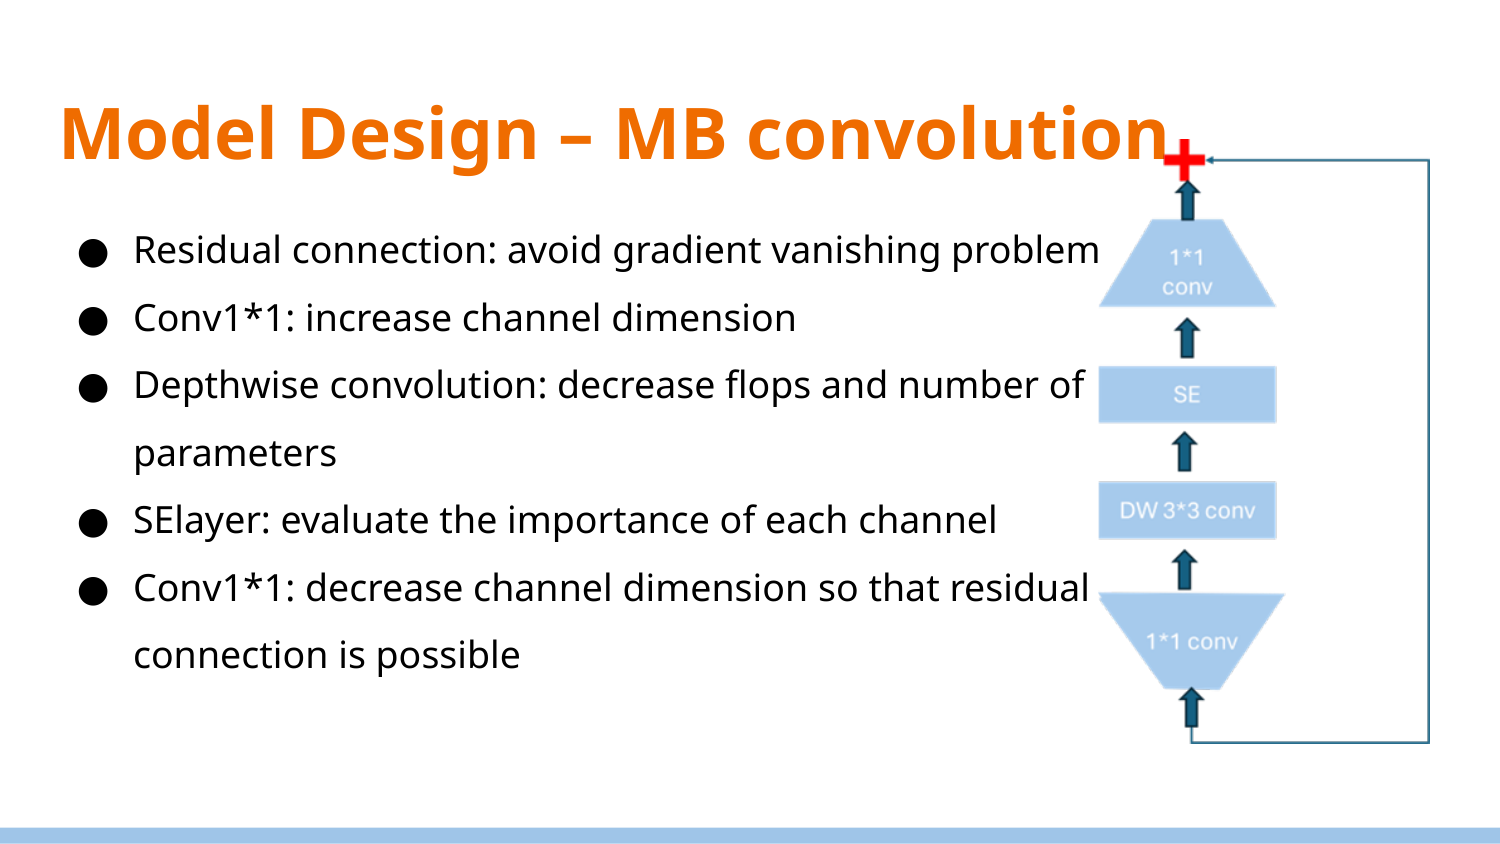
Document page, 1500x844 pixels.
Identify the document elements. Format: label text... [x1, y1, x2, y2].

text_box Residual connection: avoid gradient vanishing problem Conv1*1: increase channel dimension Depthwise convolution: decrease flops and number of parameters SElayer: evaluate the importance of each channel Conv1*1: decrease channel dimension so that residual connection is possible [43, 189, 1092, 695]
title Model Design – MB convolution [43, 72, 1441, 189]
picture [1097, 138, 1430, 745]
